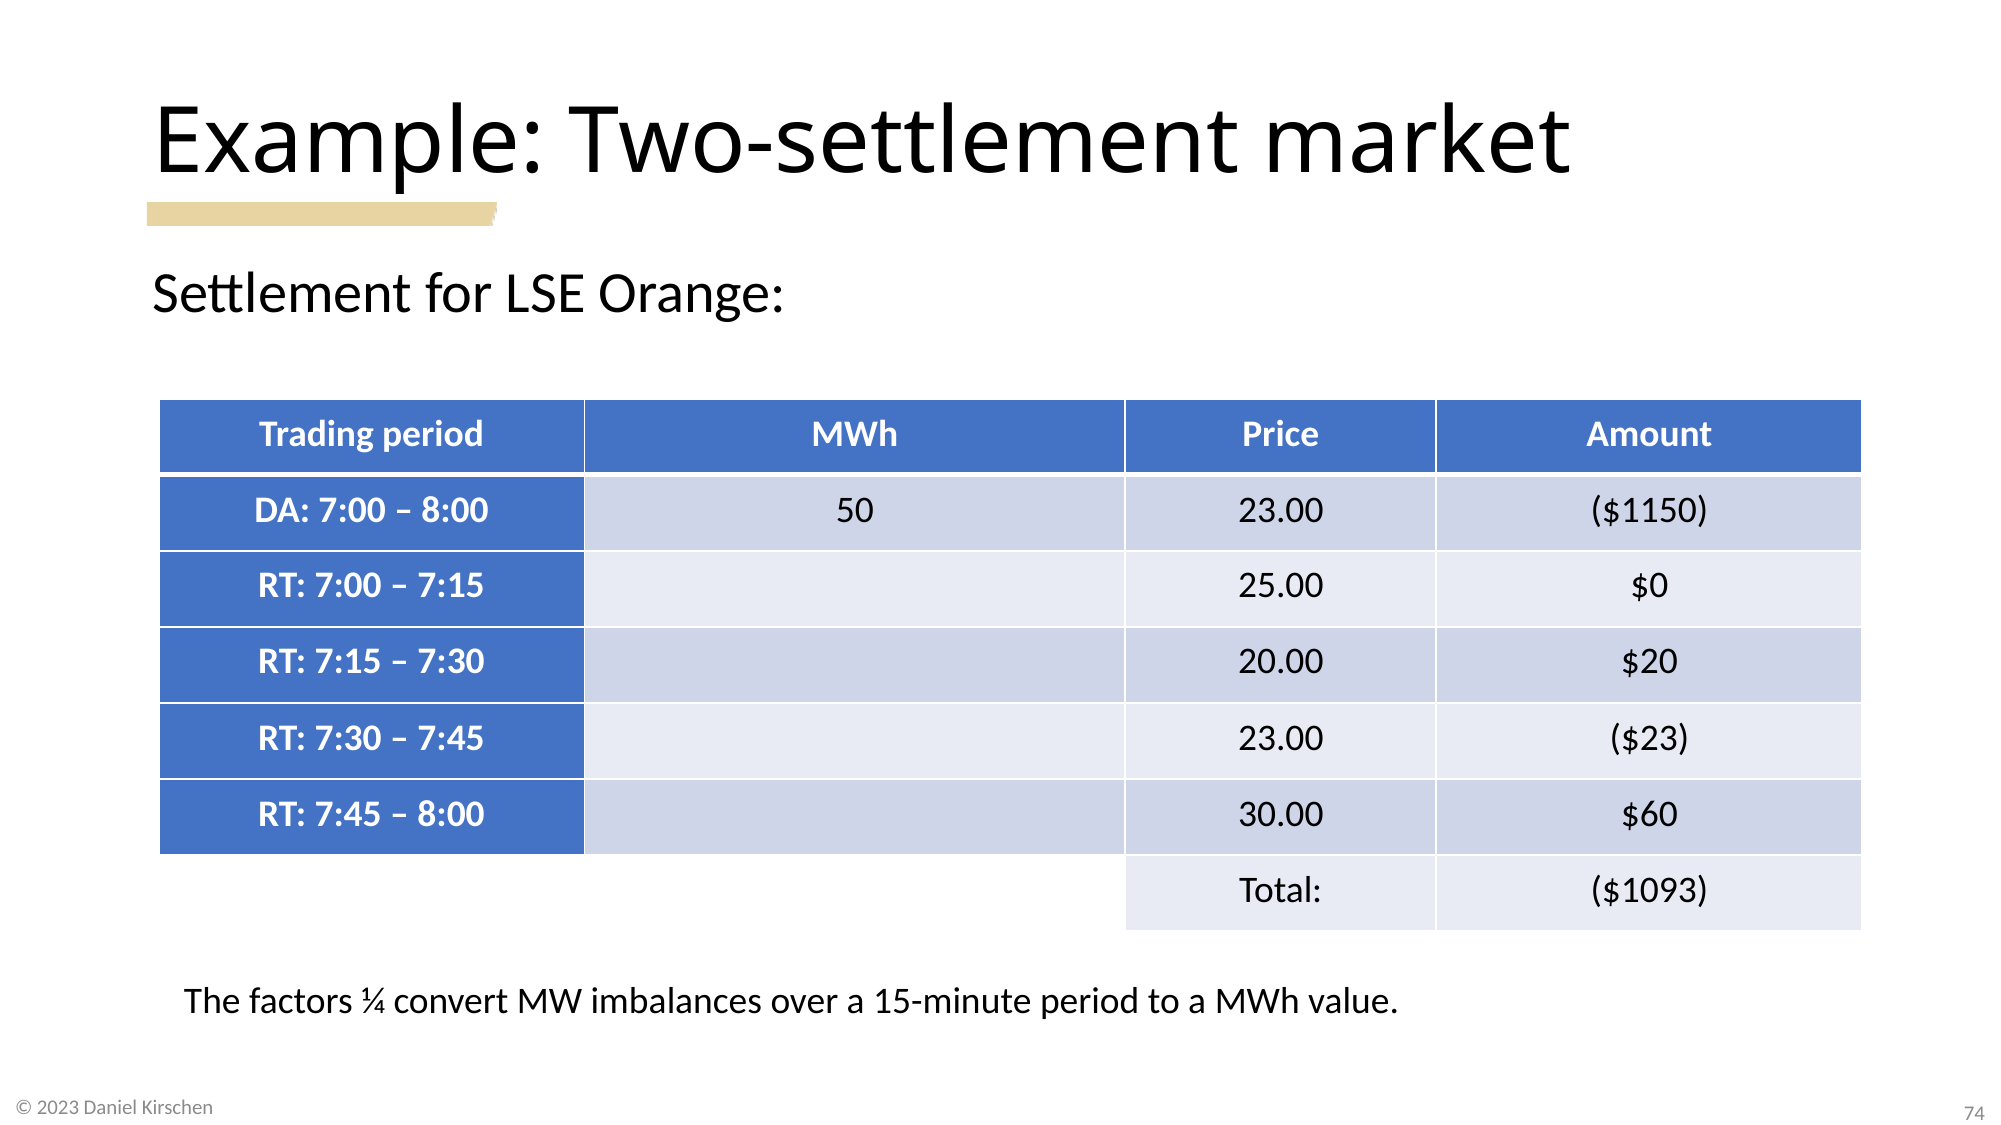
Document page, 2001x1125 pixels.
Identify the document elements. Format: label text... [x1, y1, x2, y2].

list Settlement for LSE Orange: [137, 255, 1931, 339]
title Example: Two-settlement market [137, 59, 1863, 226]
slide_number © 2023 Daniel Kirschen [0, 1080, 517, 1125]
slide_number 74 [1550, 1088, 2000, 1125]
text_box The factors ¼ convert MW imbalances over a 15-minute period to a MWh value. [169, 968, 1678, 1028]
